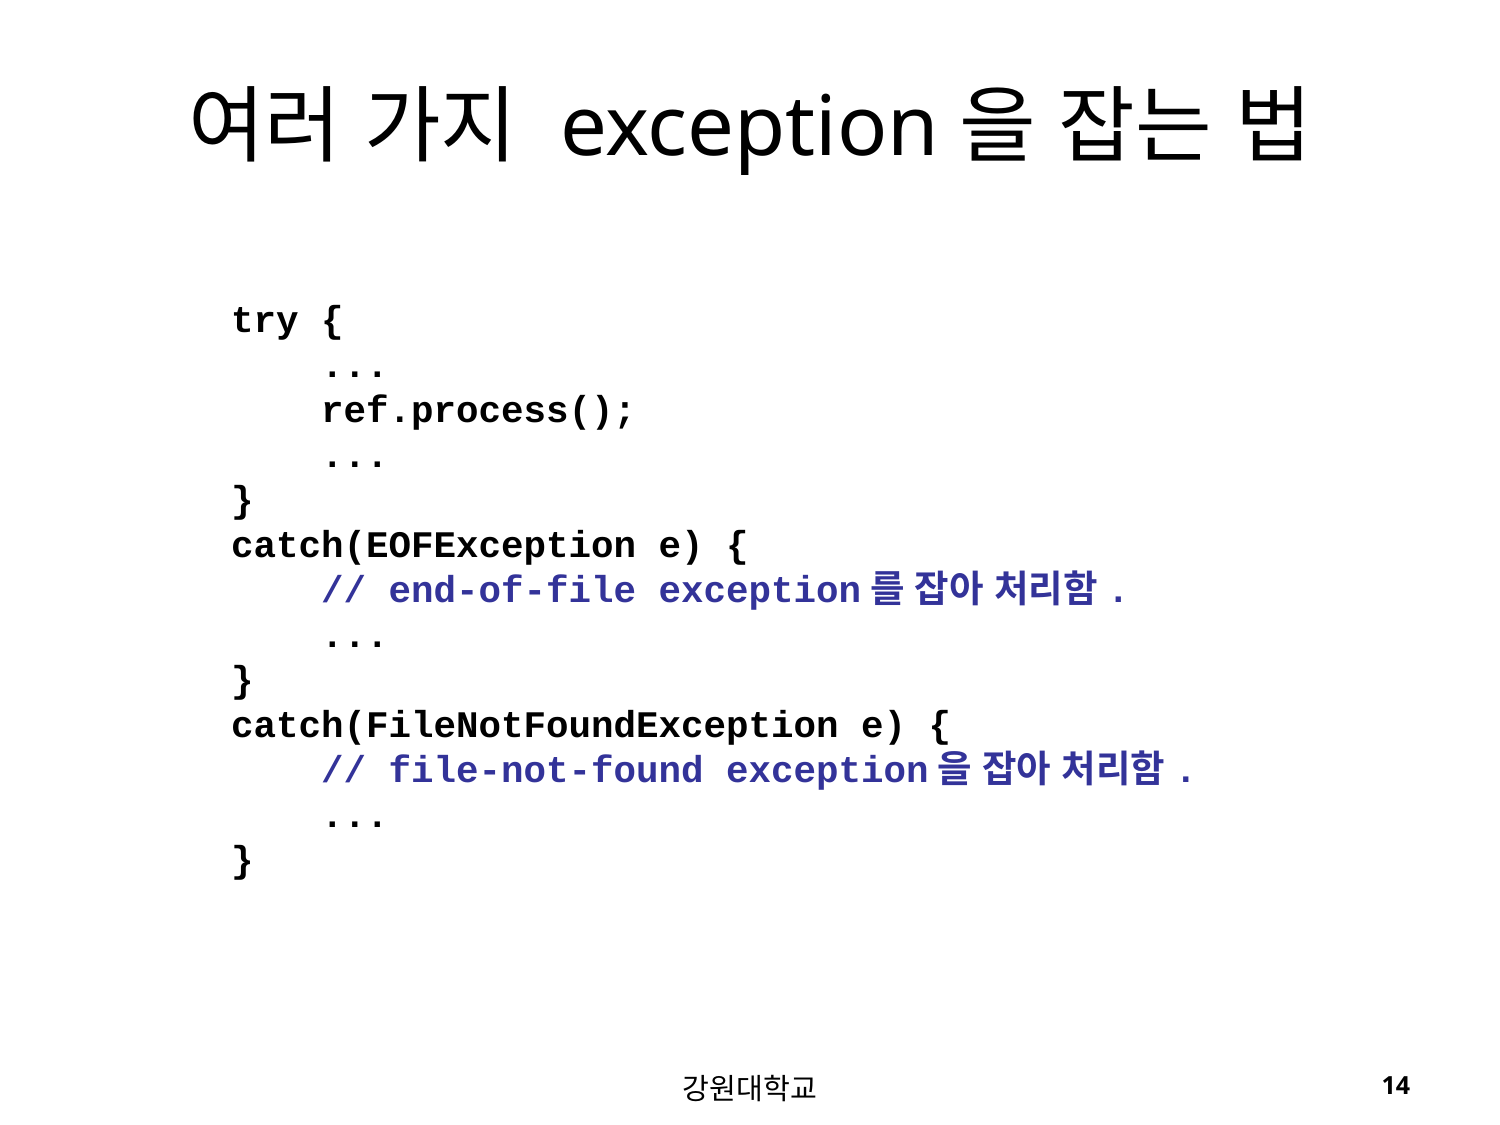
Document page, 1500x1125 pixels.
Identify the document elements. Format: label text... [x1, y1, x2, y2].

text_box try { ... ref.process(); ... } catch(EOFException e) { // end-of-file exception를 잡아 처리함. ... } catch(FileNotFoundException e) { // file-not-found exception을 잡아 처리함. ... } [216, 287, 1212, 933]
slide_number 14 [1074, 1062, 1425, 1103]
title 여러 가지 exception을 잡는 법 [74, 44, 1426, 201]
footer 강원대학교 [512, 1062, 988, 1103]
